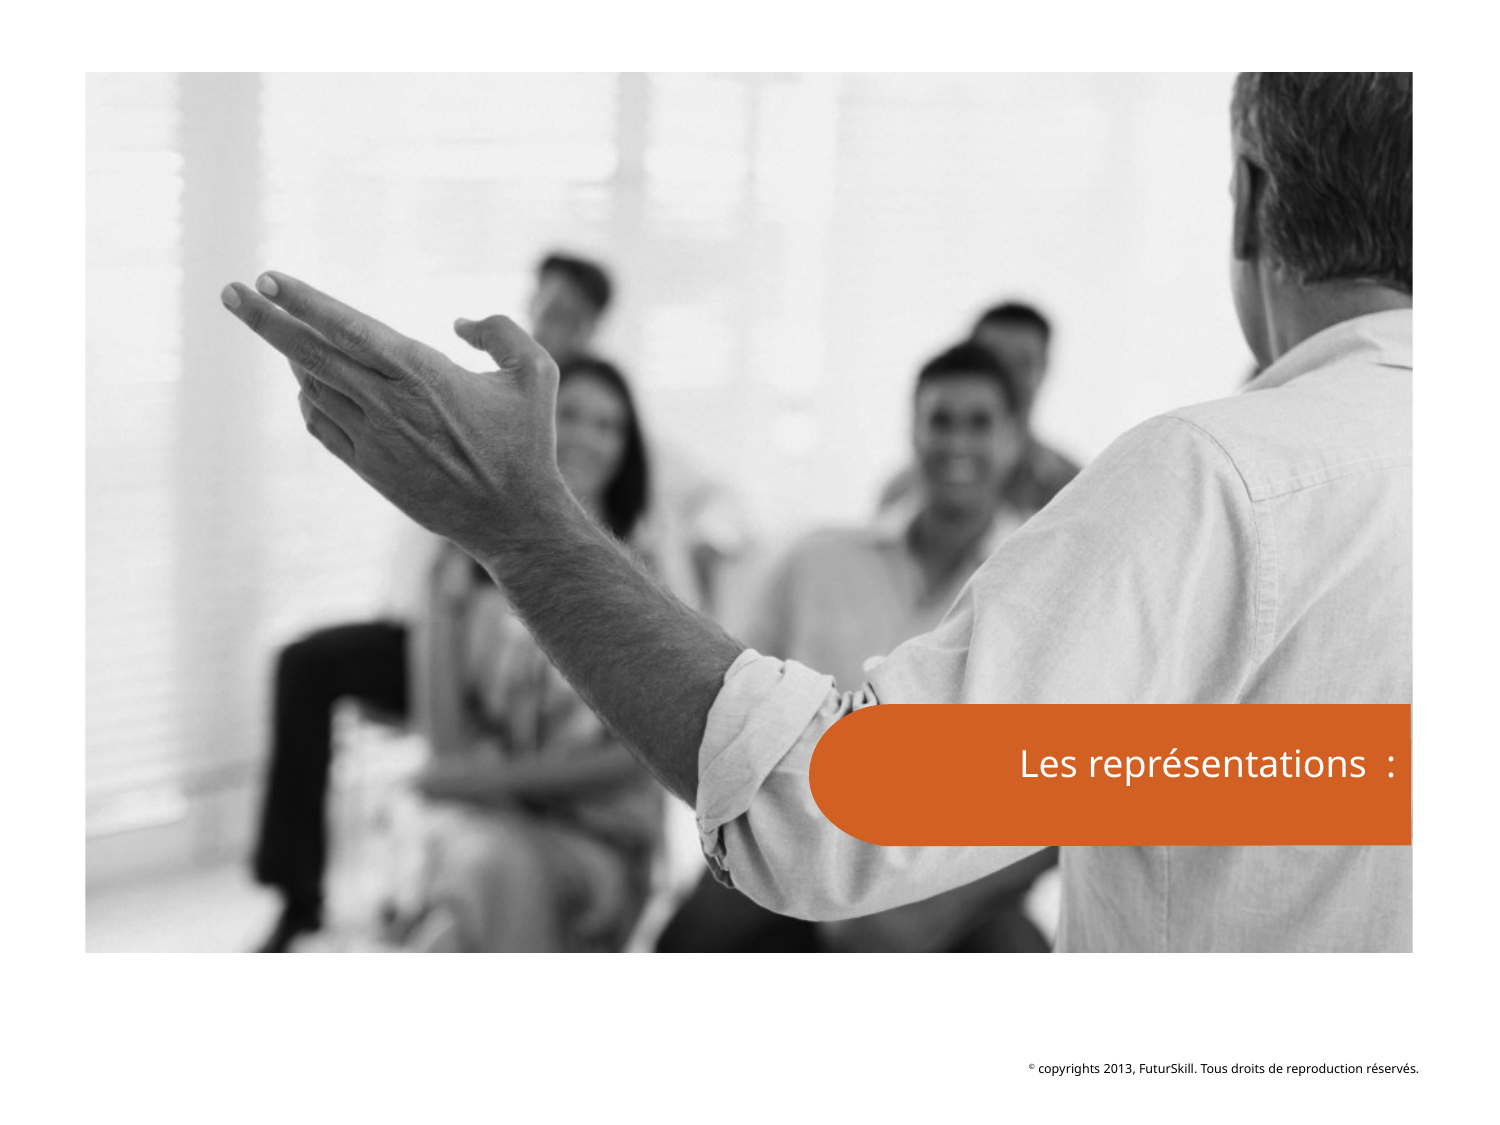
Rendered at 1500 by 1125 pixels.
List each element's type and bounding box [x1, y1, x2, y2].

picture [85, 72, 1413, 953]
